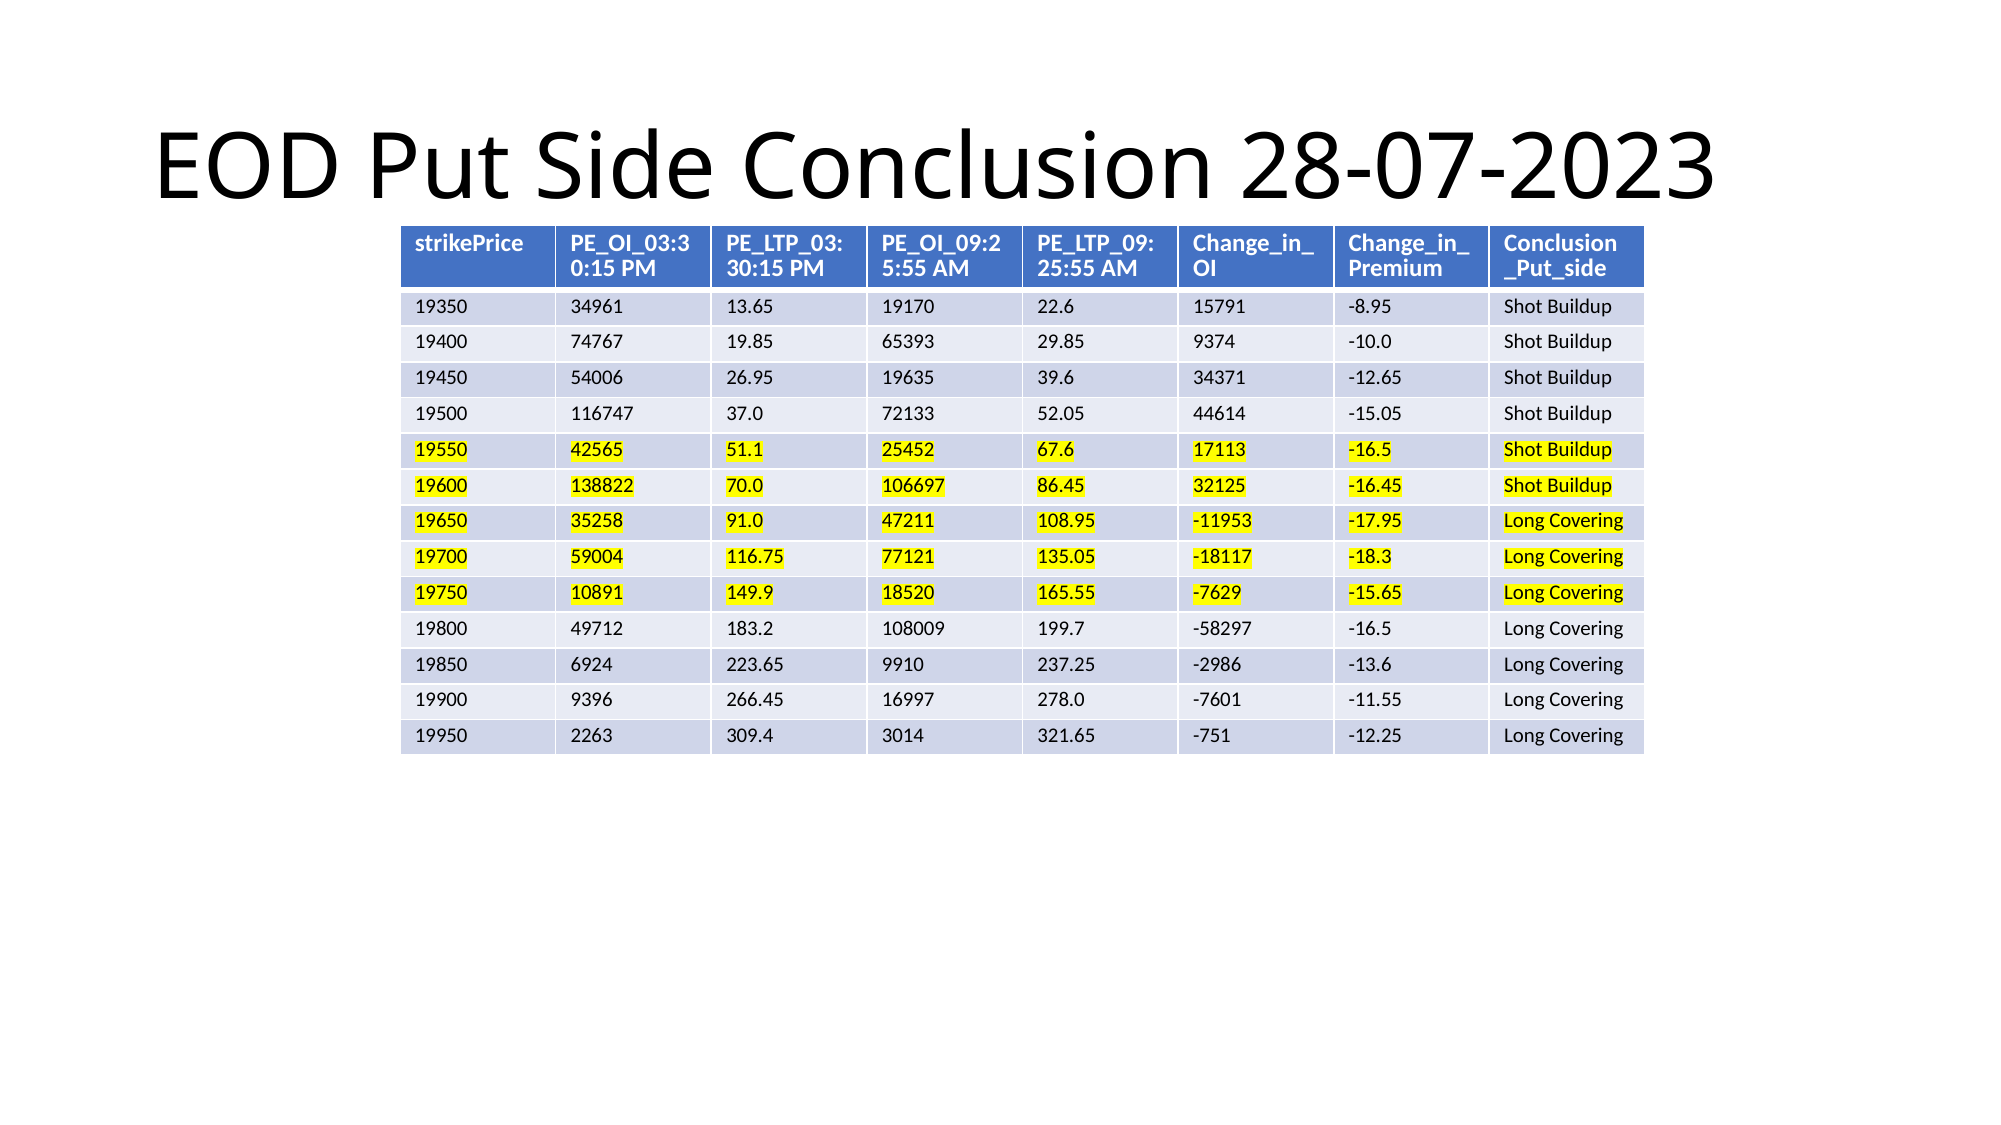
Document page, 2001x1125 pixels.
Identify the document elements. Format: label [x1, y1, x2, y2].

table_cell [1179, 613, 1333, 647]
table_cell [712, 649, 866, 683]
table_cell [1023, 293, 1177, 325]
table_cell [1179, 293, 1333, 325]
table_cell [712, 577, 866, 611]
table_cell [712, 542, 866, 576]
table_cell [1023, 613, 1177, 647]
table_cell [1335, 327, 1488, 361]
table_cell [401, 398, 555, 432]
table_header [868, 226, 1022, 287]
table_cell [1335, 649, 1488, 683]
table_cell [556, 327, 710, 361]
table_cell [556, 470, 710, 504]
table_header [1490, 226, 1644, 287]
table_cell [1179, 542, 1333, 576]
table_cell [1335, 434, 1488, 468]
table_cell [1490, 363, 1644, 397]
table_cell [401, 720, 555, 754]
table_header [556, 226, 710, 287]
table_cell [556, 293, 710, 325]
table_header [1023, 226, 1177, 287]
table_cell [401, 293, 555, 325]
table_cell [868, 720, 1022, 754]
table_cell [1490, 577, 1644, 611]
table_cell [1335, 470, 1488, 504]
table_cell [401, 506, 555, 540]
table_cell [1179, 363, 1333, 397]
table_cell [1490, 470, 1644, 504]
table_cell [1179, 470, 1333, 504]
table_cell [712, 327, 866, 361]
table_header [1335, 226, 1488, 287]
table_cell [1023, 327, 1177, 361]
table_cell [556, 363, 710, 397]
table_cell [868, 649, 1022, 683]
table_cell [1023, 720, 1177, 754]
table_header [712, 226, 866, 287]
table_cell [1023, 470, 1177, 504]
table_cell [868, 506, 1022, 540]
table_cell [556, 720, 710, 754]
table_cell [712, 506, 866, 540]
table_cell [1179, 577, 1333, 611]
table_cell [868, 613, 1022, 647]
table_cell [401, 649, 555, 683]
table_cell [1023, 577, 1177, 611]
table_cell [712, 470, 866, 504]
table_cell [401, 470, 555, 504]
table_cell [401, 542, 555, 576]
table_cell [1335, 542, 1488, 576]
table_cell [1023, 649, 1177, 683]
table_cell [712, 685, 866, 719]
table_cell [556, 542, 710, 576]
table_cell [401, 685, 555, 719]
table_cell [401, 613, 555, 647]
table_cell [712, 293, 866, 325]
table_cell [1179, 327, 1333, 361]
table_cell [1335, 577, 1488, 611]
table_cell [1179, 434, 1333, 468]
table_cell [868, 293, 1022, 325]
table_cell [556, 434, 710, 468]
table_cell [1490, 542, 1644, 576]
table_cell [1490, 720, 1644, 754]
table_cell [1023, 685, 1177, 719]
table_cell [401, 327, 555, 361]
table_cell [1179, 685, 1333, 719]
table_cell [712, 720, 866, 754]
table_cell [1490, 327, 1644, 361]
table_cell [868, 577, 1022, 611]
table_cell [401, 577, 555, 611]
table_header [1179, 226, 1333, 287]
table_cell [1335, 363, 1488, 397]
table_cell [1179, 398, 1333, 432]
table_cell [1335, 720, 1488, 754]
table_cell [868, 542, 1022, 576]
table_cell [1490, 398, 1644, 432]
table_cell [556, 685, 710, 719]
table_cell [1490, 649, 1644, 683]
table_cell [868, 434, 1022, 468]
table_cell [868, 398, 1022, 432]
table_cell [1179, 649, 1333, 683]
table_cell [1490, 293, 1644, 325]
table_cell [556, 506, 710, 540]
table_cell [556, 577, 710, 611]
table_cell [1335, 398, 1488, 432]
table_cell [1179, 506, 1333, 540]
table_cell [401, 363, 555, 397]
table_cell [556, 613, 710, 647]
table_cell [1023, 506, 1177, 540]
table_cell [1335, 685, 1488, 719]
table_cell [1335, 293, 1488, 325]
table_cell [712, 398, 866, 432]
table_cell [712, 434, 866, 468]
table_cell [1335, 613, 1488, 647]
table_cell [868, 685, 1022, 719]
table_cell [1023, 363, 1177, 397]
table_cell [1490, 613, 1644, 647]
table_cell [1490, 506, 1644, 540]
table_cell [868, 327, 1022, 361]
table_cell [712, 613, 866, 647]
table_header [401, 226, 555, 287]
table_cell [1179, 720, 1333, 754]
table_cell [1023, 434, 1177, 468]
table_cell [556, 398, 710, 432]
table_cell [556, 649, 710, 683]
table_cell [868, 470, 1022, 504]
title [137, 59, 1863, 278]
table_cell [1490, 685, 1644, 719]
table_cell [1023, 542, 1177, 576]
table_cell [1023, 398, 1177, 432]
table_cell [401, 434, 555, 468]
table_cell [868, 363, 1022, 397]
table_cell [1335, 506, 1488, 540]
table_cell [712, 363, 866, 397]
table_cell [1490, 434, 1644, 468]
